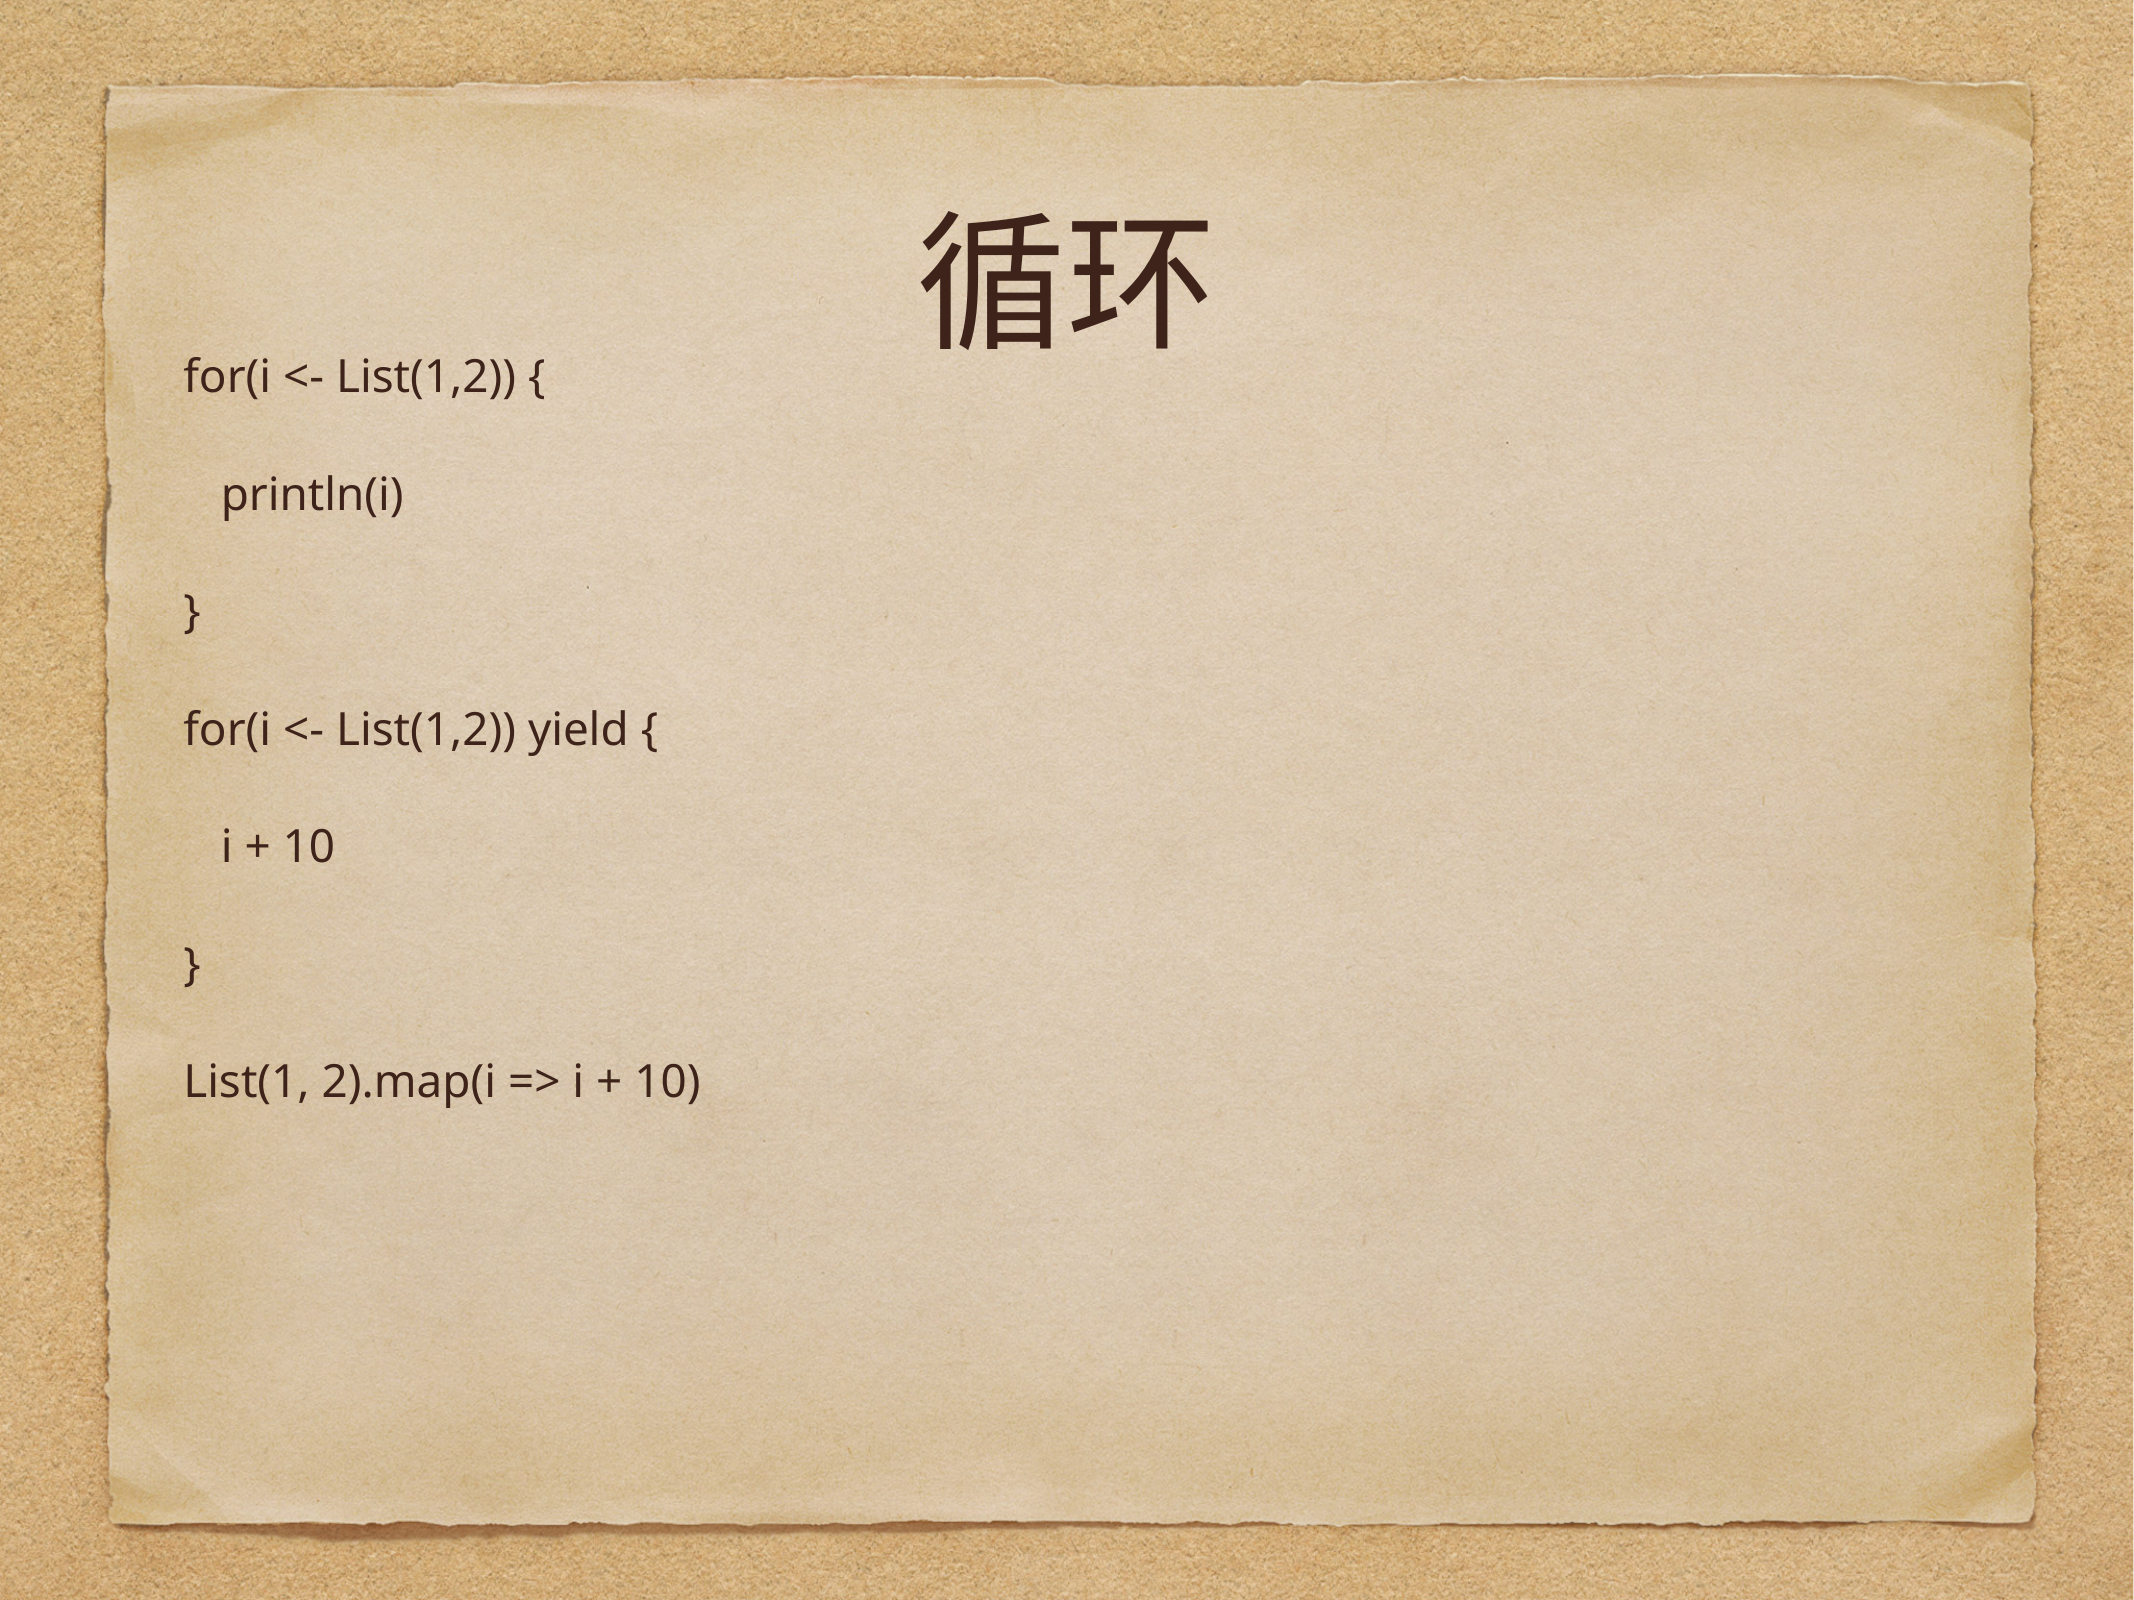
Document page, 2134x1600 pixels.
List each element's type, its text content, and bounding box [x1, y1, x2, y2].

picture [0, 0, 2134, 1600]
list for(i <- List(1,2)) { println(i) } for(i <- List(1,2)) yield { i + 10 } List(1, 2).map(i => i + 10) [174, 247, 1893, 1207]
title 循环 [207, 103, 1926, 451]
